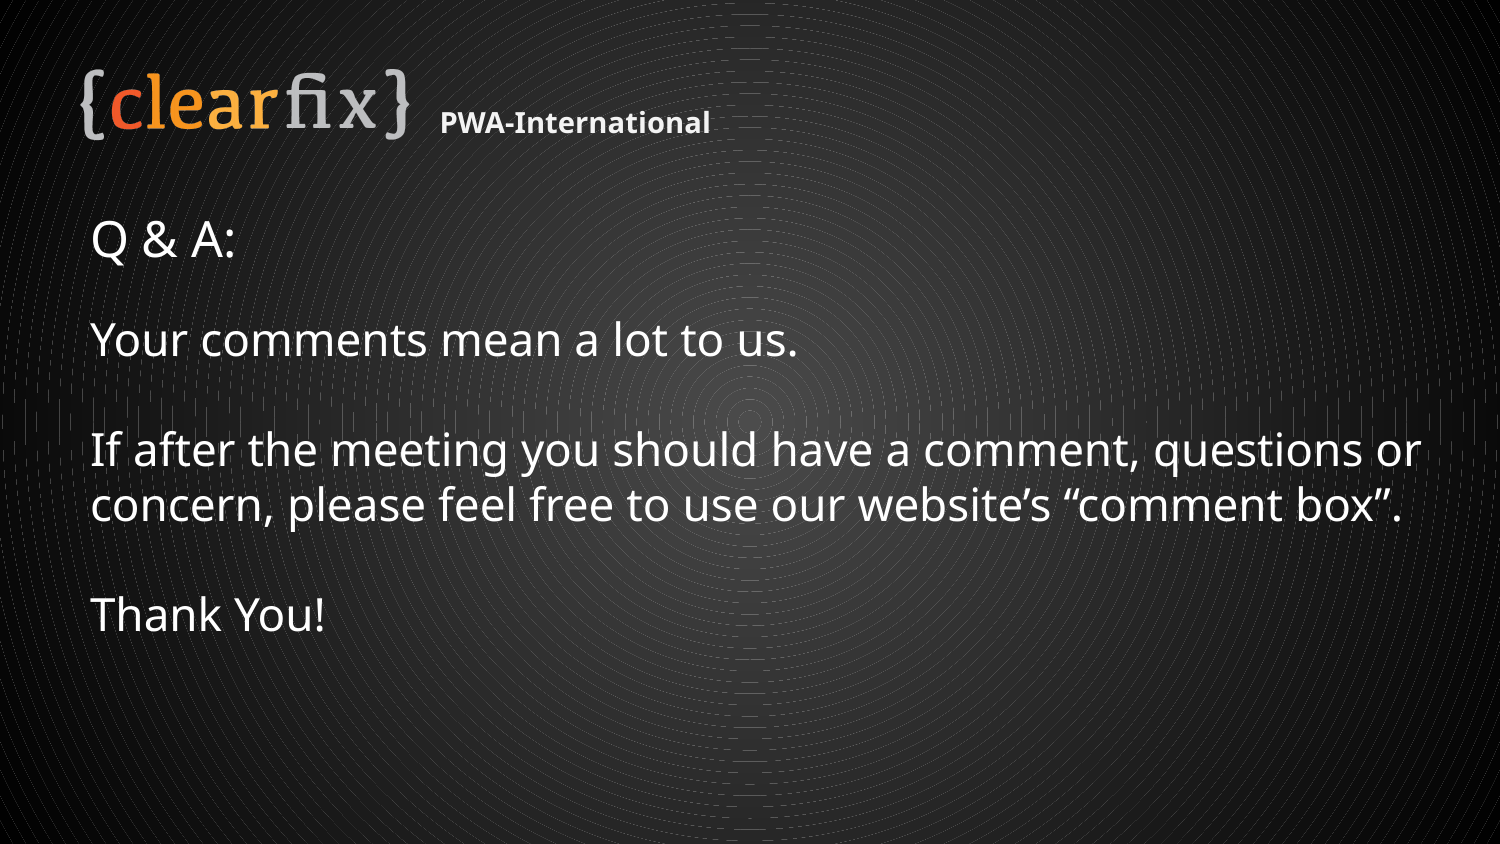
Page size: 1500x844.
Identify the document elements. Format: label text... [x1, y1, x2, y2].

list Your comments mean a lot to us. If after the meeting you should have a comment, questions or concern, please feel free to use our website’s “comment box”. Thank You! [75, 295, 1455, 758]
text_box PWA-International [424, 89, 1042, 216]
title Q & A: [75, 167, 1425, 295]
picture [75, 62, 414, 146]
